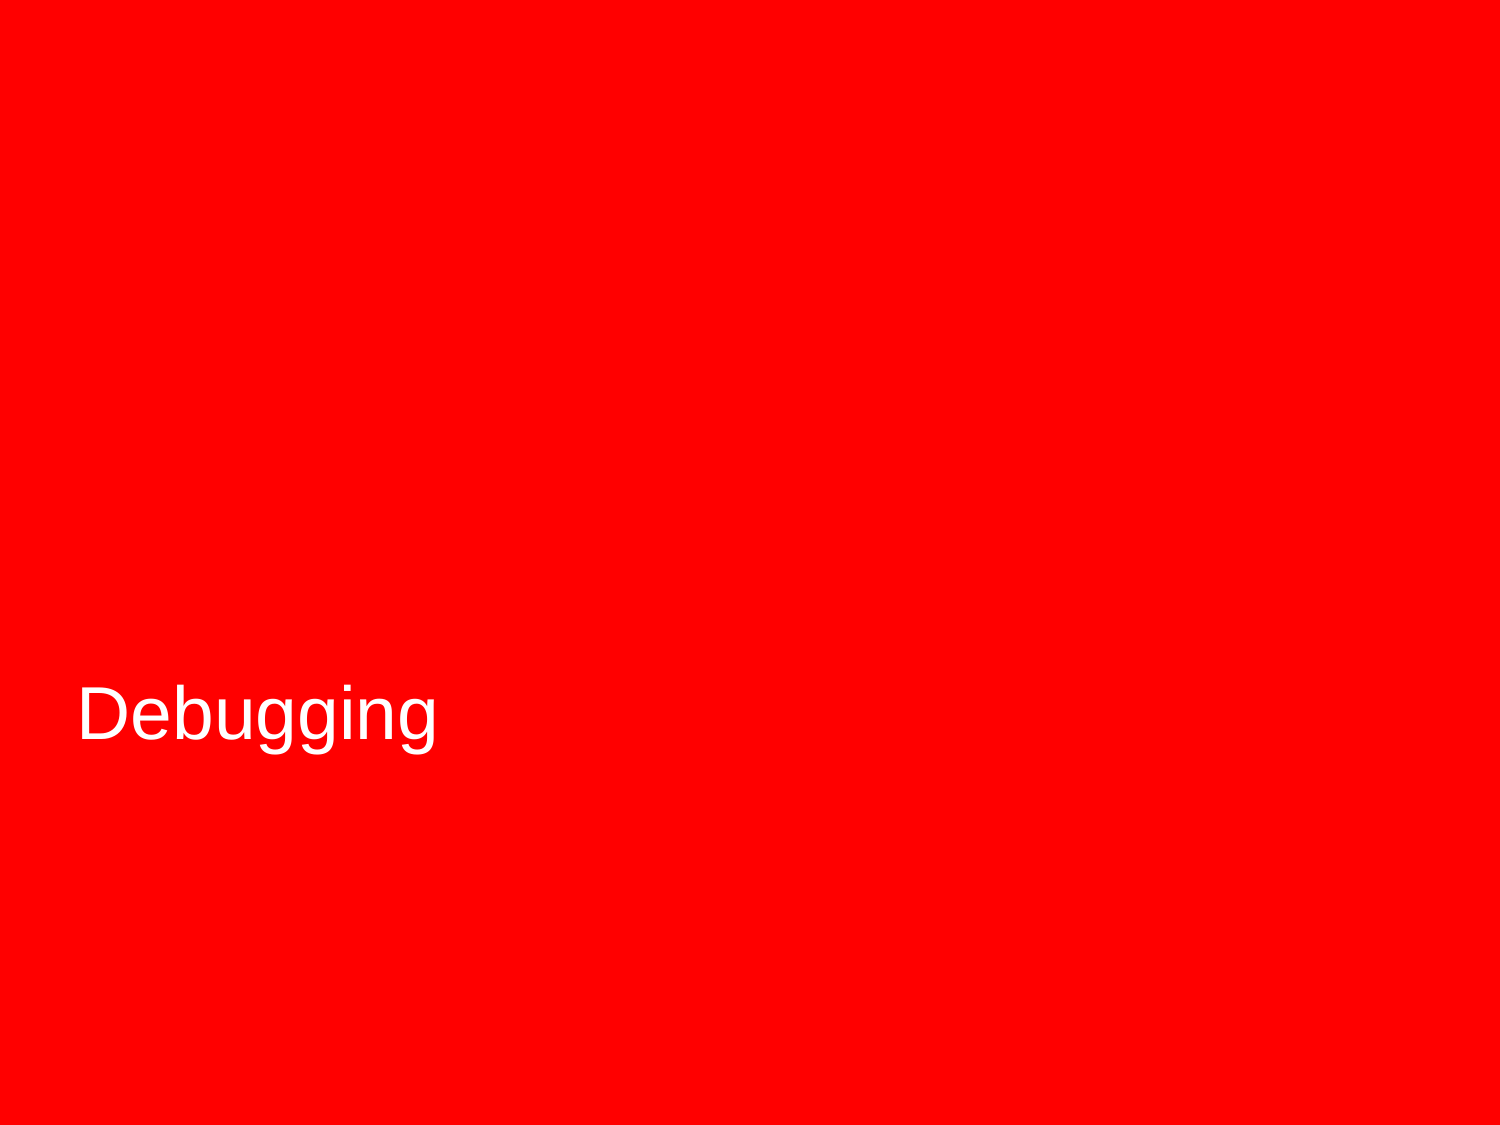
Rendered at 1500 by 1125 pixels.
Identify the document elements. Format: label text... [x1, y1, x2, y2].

title Debugging [76, 564, 1428, 755]
